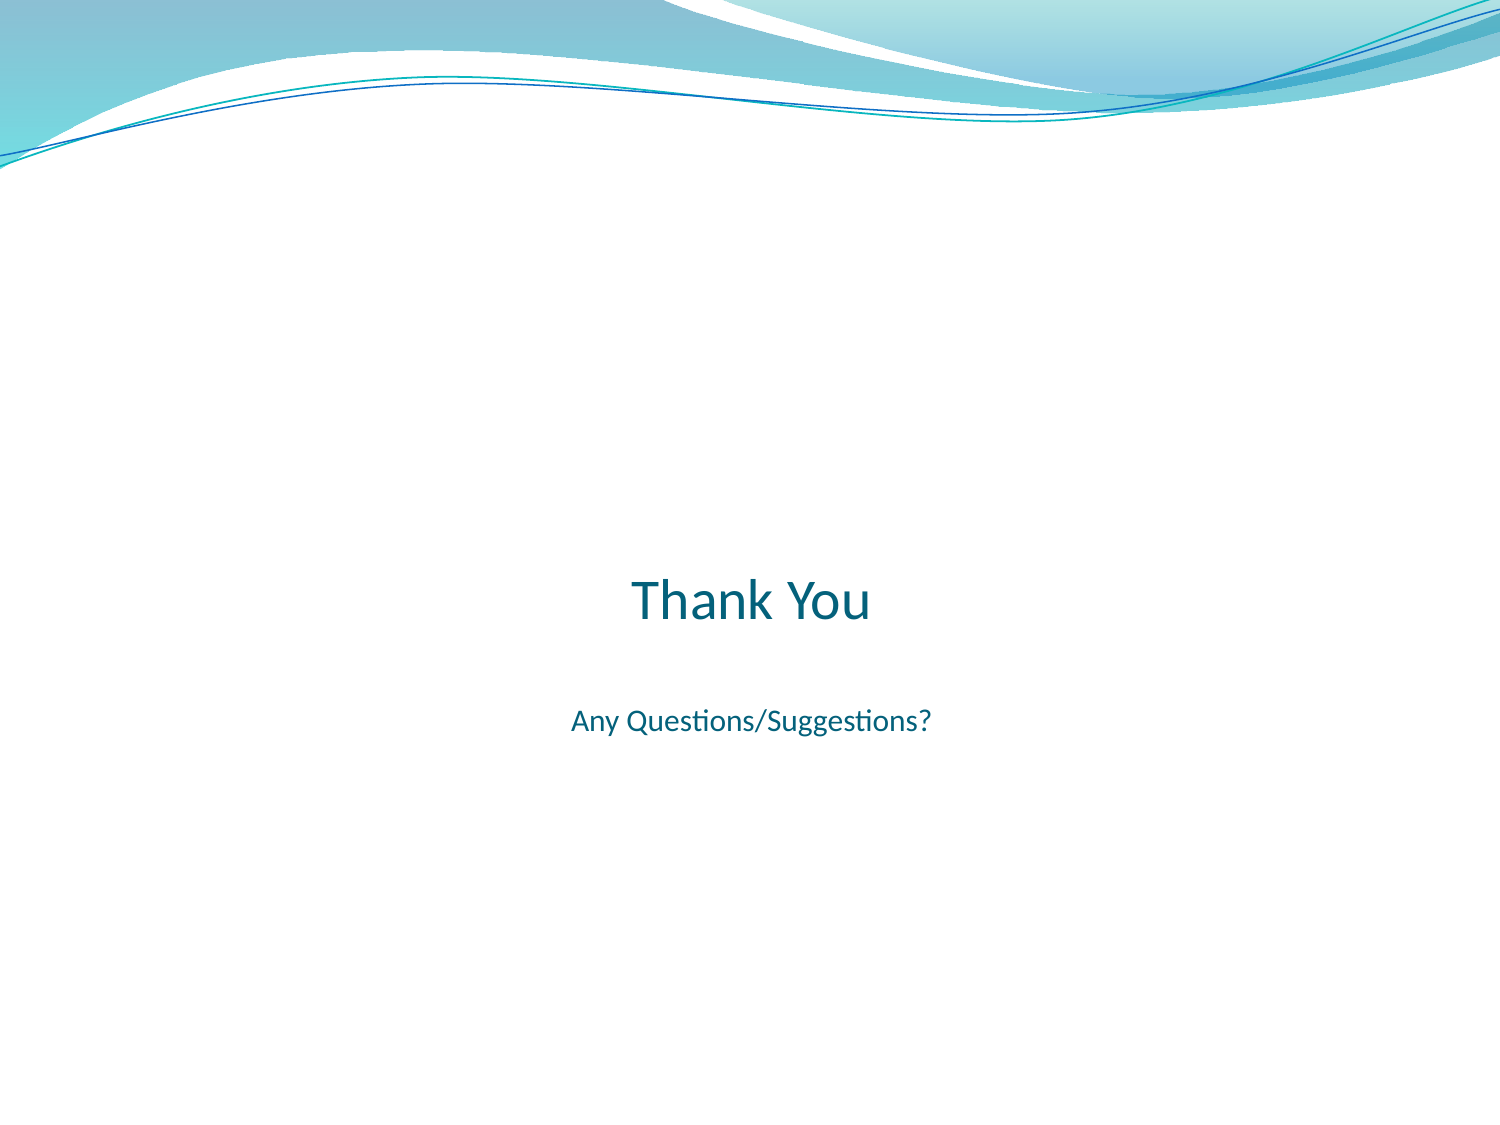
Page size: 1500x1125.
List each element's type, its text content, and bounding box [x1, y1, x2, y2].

title Thank You Any Questions/Suggestions? [76, 550, 1427, 739]
